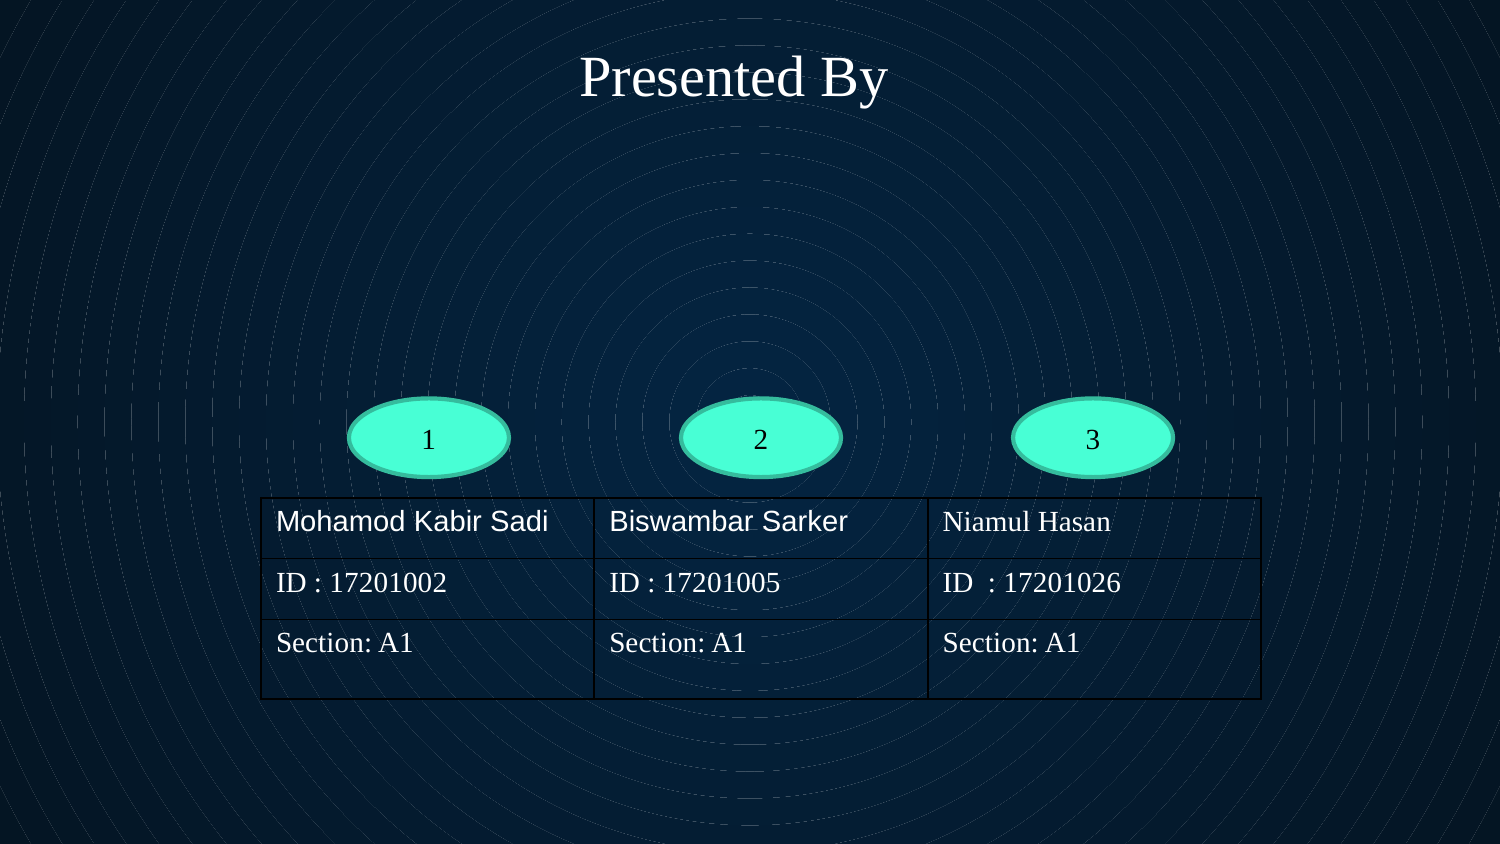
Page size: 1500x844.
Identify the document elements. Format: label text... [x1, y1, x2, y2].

text_box Presented By [564, 31, 1315, 116]
table_cell ID : 17201026 [929, 559, 1260, 619]
table_header Niamul Hasan [929, 499, 1260, 558]
table_cell Section: A1 [595, 620, 927, 698]
table_header Biswambar Sarker [595, 499, 927, 558]
table_cell ID : 17201005 [595, 559, 927, 619]
text_box 1 [346, 396, 512, 480]
text_box 3 [1010, 396, 1176, 480]
table_cell Section: A1 [929, 620, 1260, 698]
table_cell Section: A1 [262, 620, 593, 698]
table_cell ID : 17201002 [262, 559, 593, 619]
text_box 2 [678, 396, 844, 480]
table_header Mohamod Kabir Sadi [262, 499, 593, 558]
